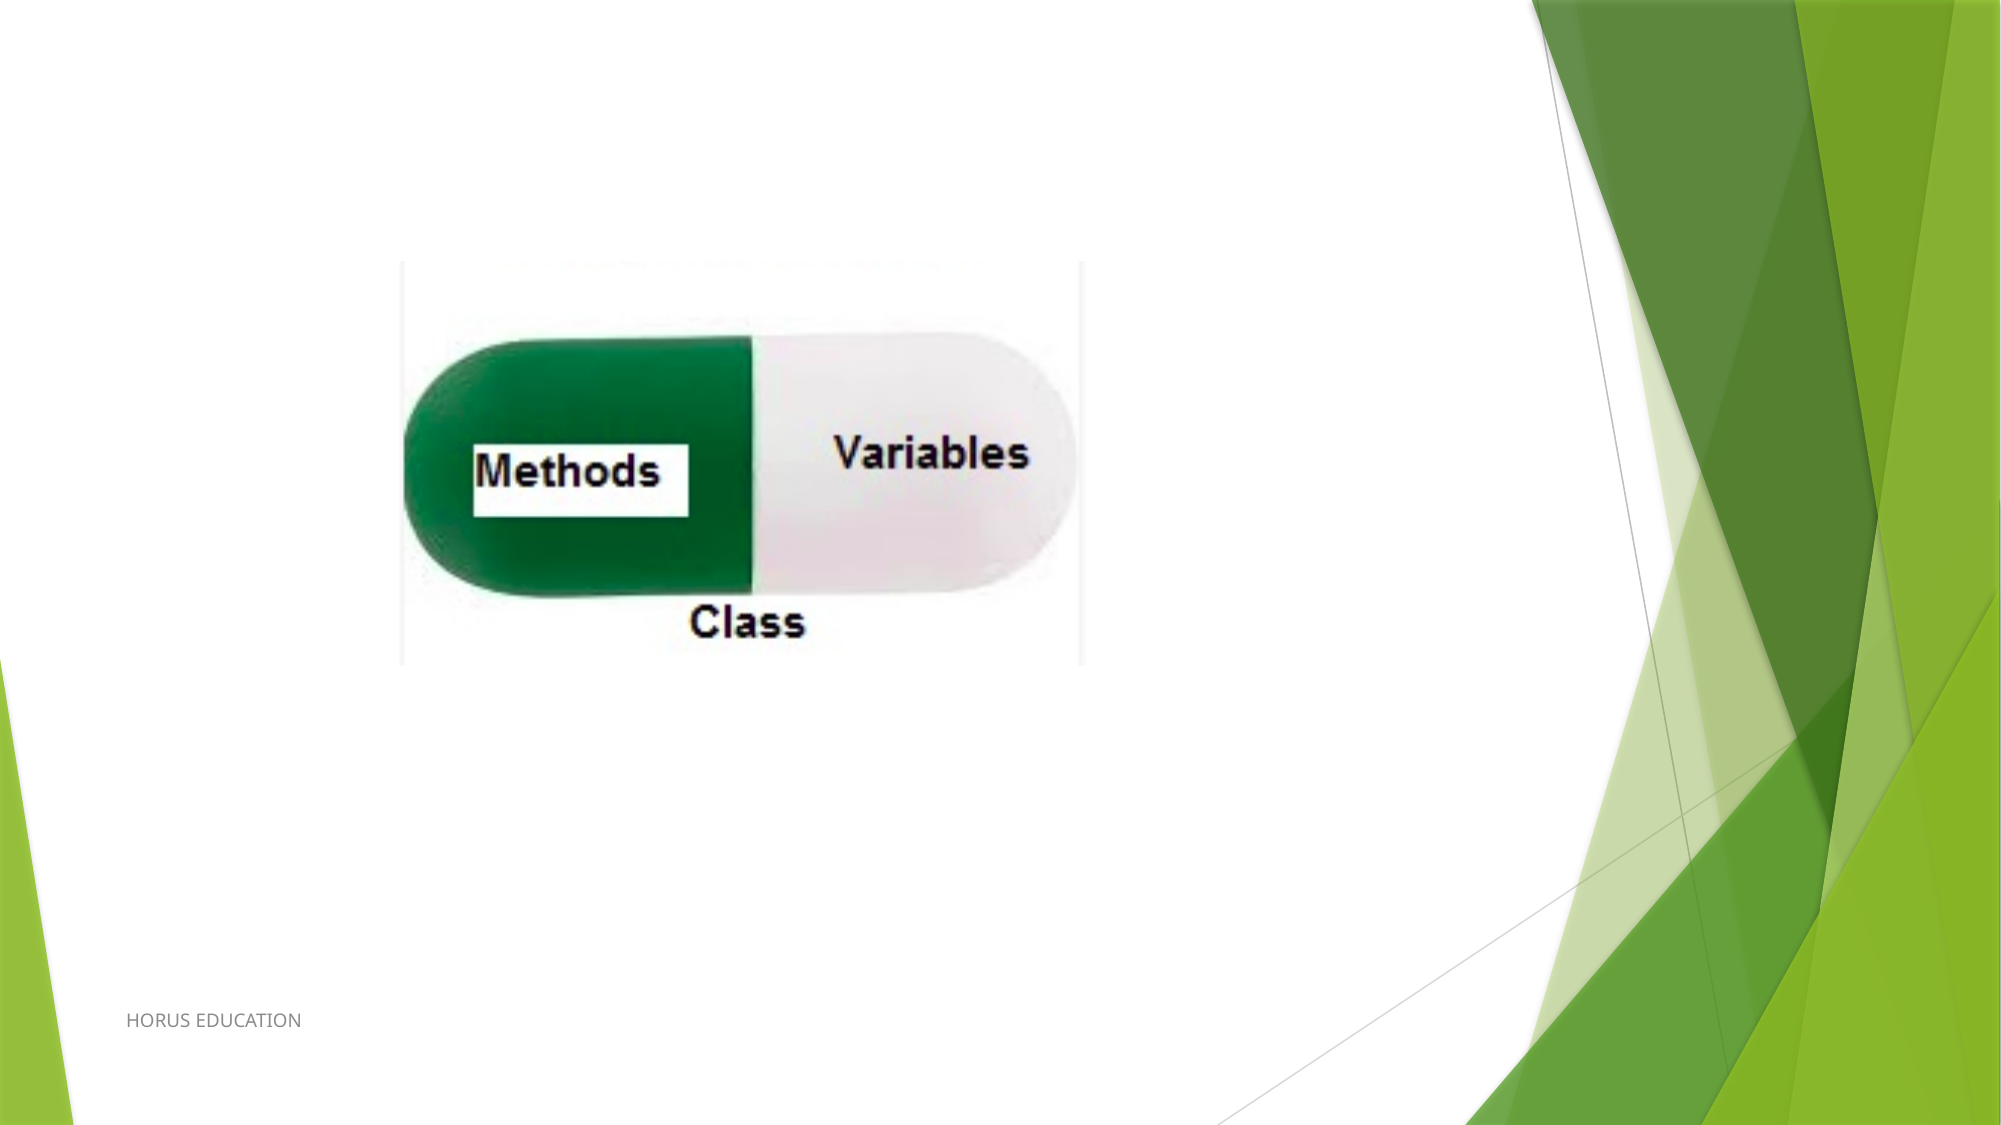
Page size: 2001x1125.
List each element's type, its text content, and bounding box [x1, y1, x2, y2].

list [399, 260, 1087, 667]
footer HORUS EDUCATION [111, 991, 1145, 1051]
